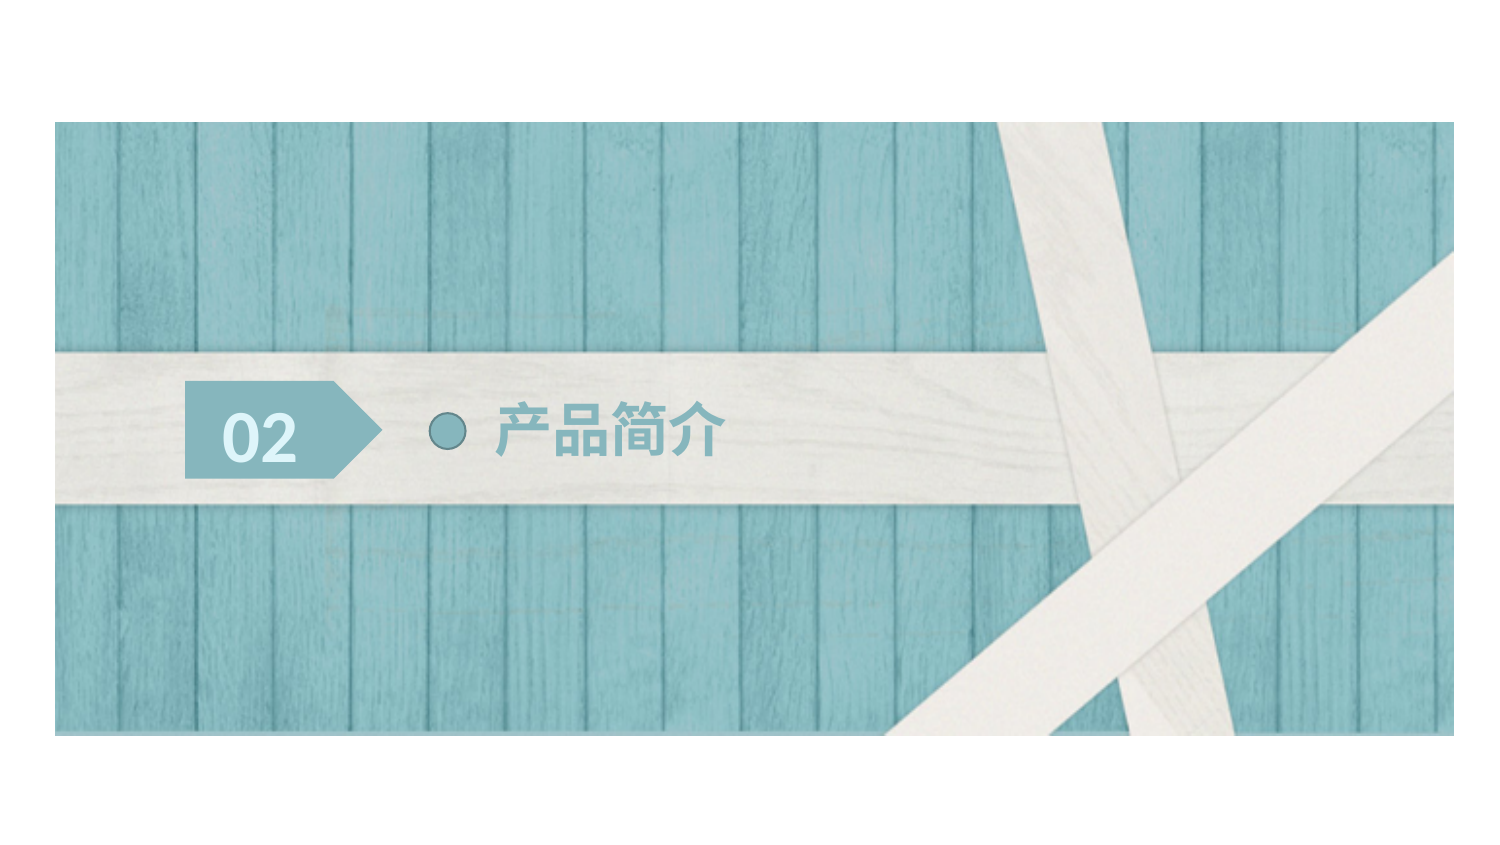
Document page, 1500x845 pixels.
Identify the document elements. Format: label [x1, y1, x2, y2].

picture [55, 122, 1455, 736]
text_box [185, 380, 383, 487]
